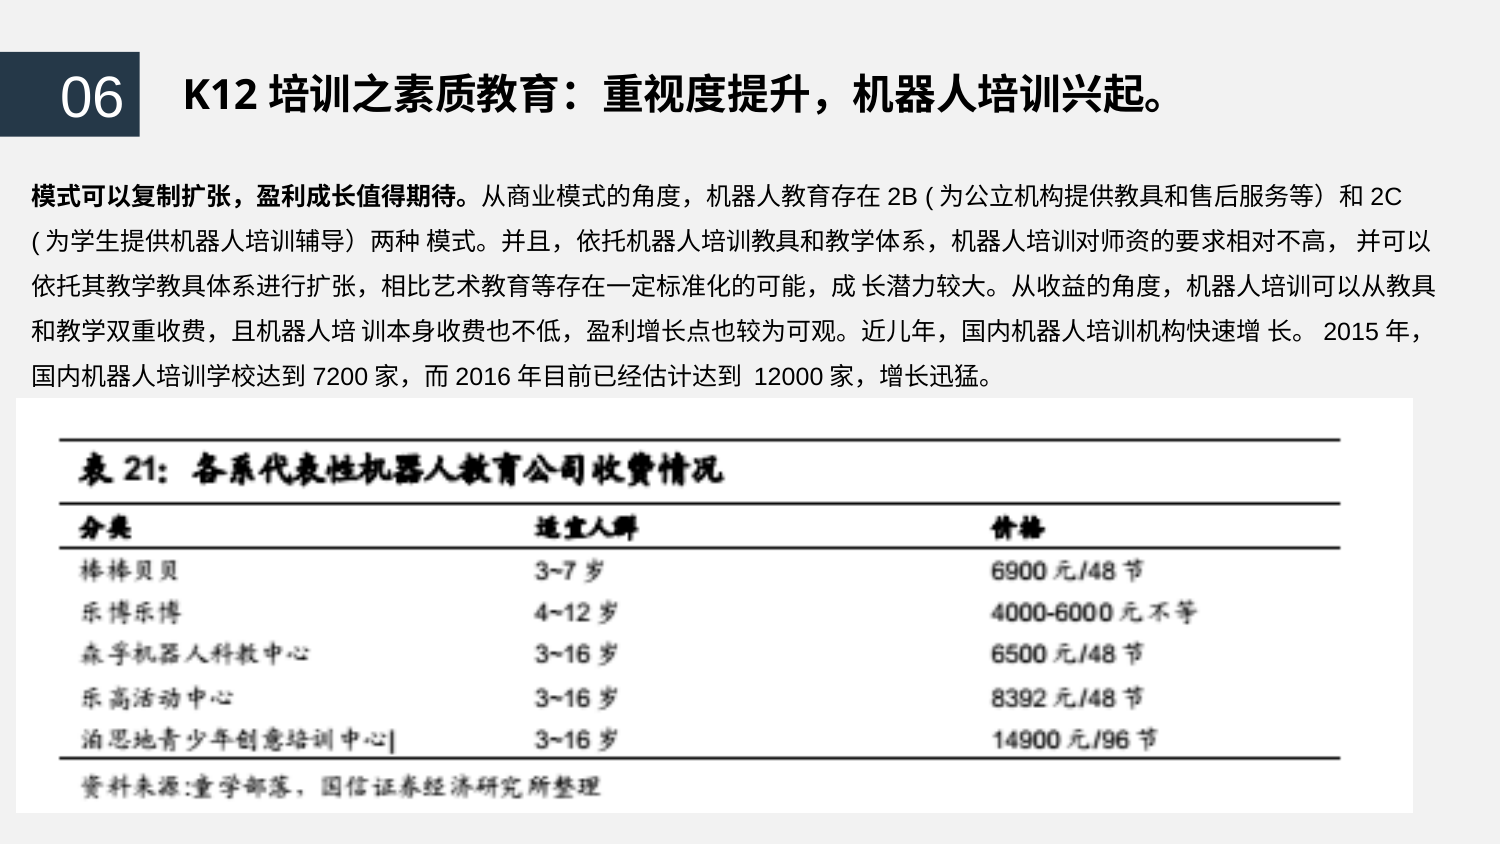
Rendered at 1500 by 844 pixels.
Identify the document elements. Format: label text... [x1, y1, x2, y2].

text_box 模式可以复制扩张，盈利成长值得期待。从商业模式的角度，机器人教育存在2B (为公立机构提供教具和售后服务等）和2C (为学生提供机器人培训辅导）两种 模式。并且，依托机器人培训教具和教学体系，机器人培训对师资的要求相对不高， 并可以依托其教学教具体系进行扩张，相比艺术教育等存在一定标准化的可能，成 长潜力较大。从收益的角度，机器人培训可以从教具和教学双重收费，且机器人培 训本身收费也不低，盈利增长点也较为可观。近儿年，国内机器人培训机构快速增 长。2015年，国内机器人培训学校达到7200家，而2016年目前已经估计达到 12000家，增长迅猛。 [16, 158, 1454, 473]
picture [16, 398, 1413, 813]
text_box 06 [0, 51, 140, 137]
text_box K12培训之素质教育：重视度提升，机器人培训兴起。 [167, 60, 1176, 126]
